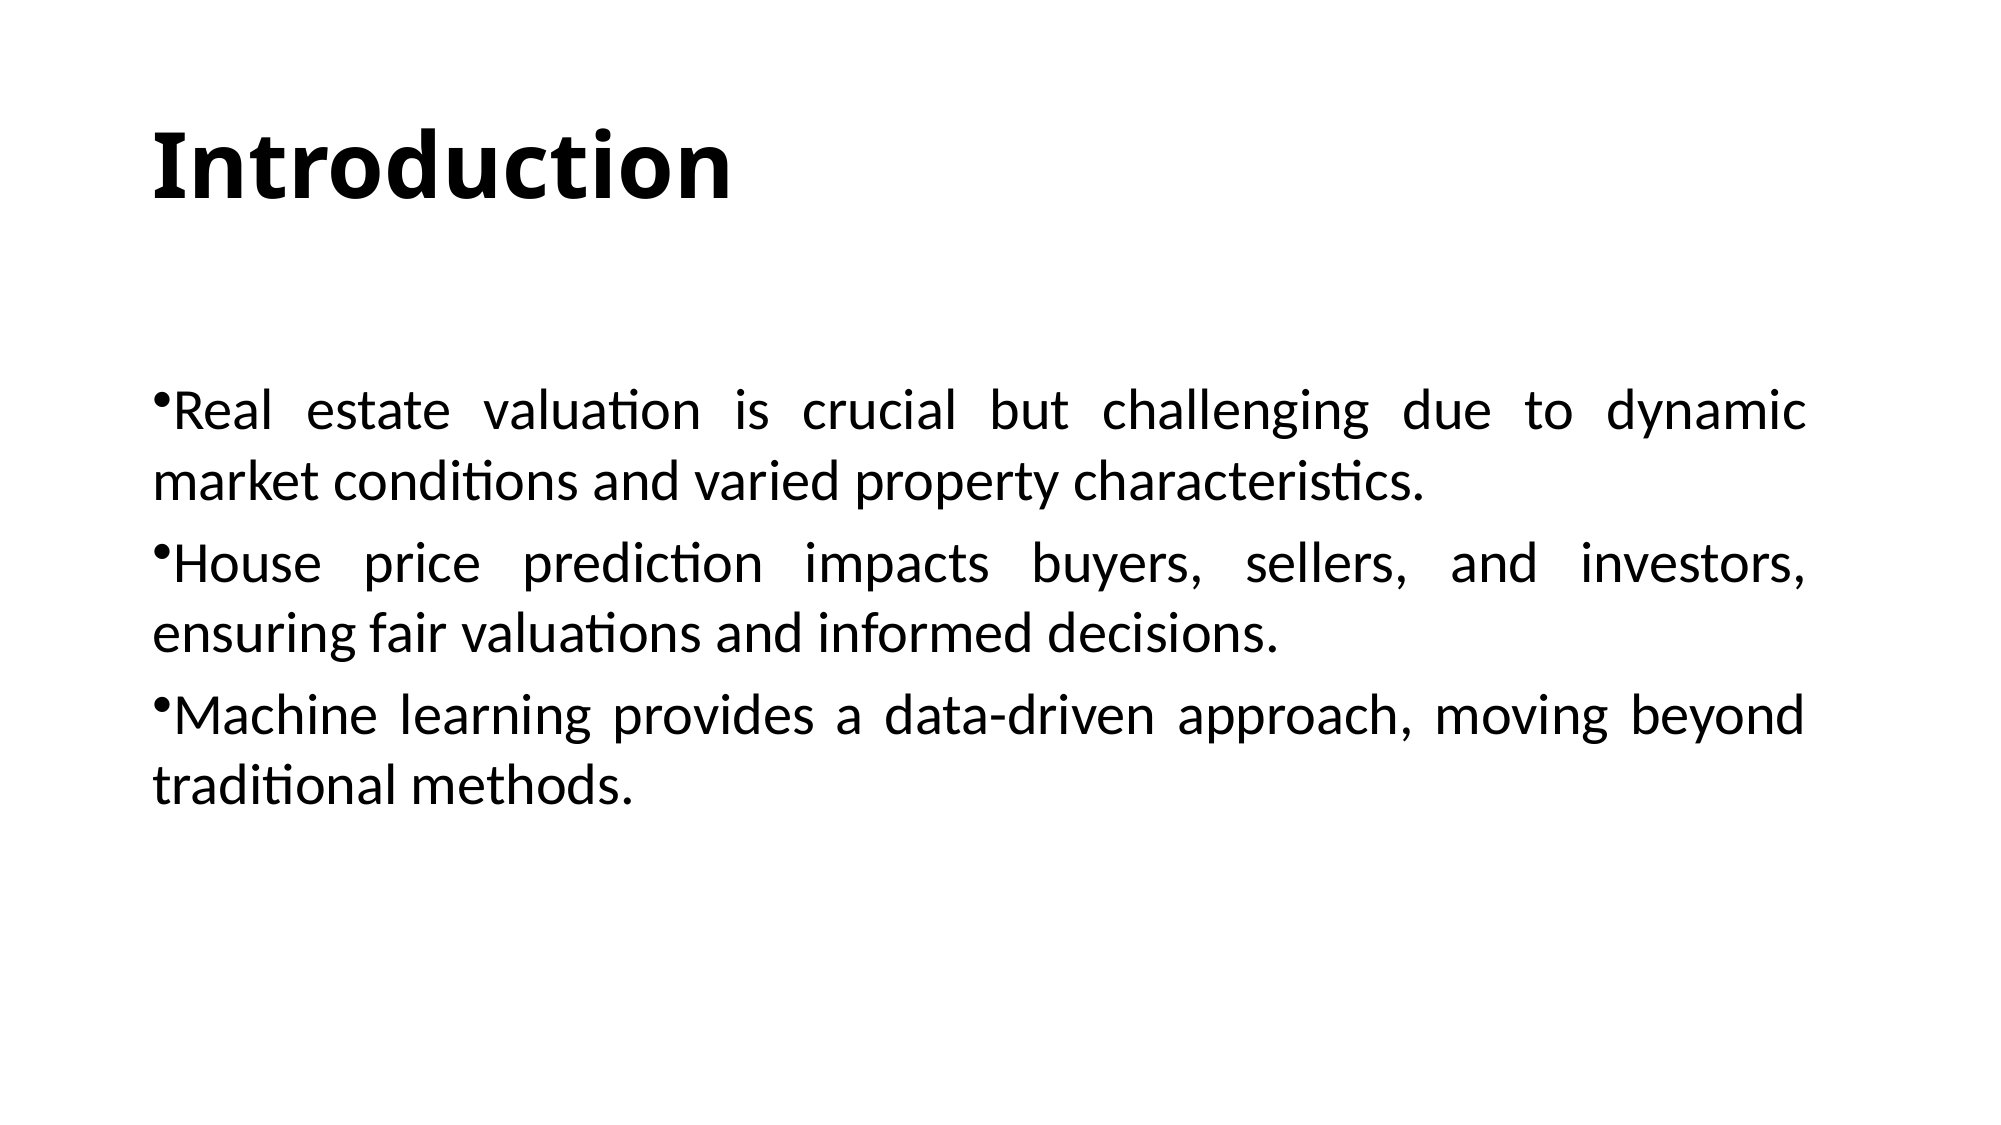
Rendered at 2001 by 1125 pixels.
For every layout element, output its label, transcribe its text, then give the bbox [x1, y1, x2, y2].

title Introduction [137, 59, 1863, 278]
list Real estate valuation is crucial but challenging due to dynamic market conditions and varied property characteristics. House price prediction impacts buyers, sellers, and investors, ensuring fair valuations and informed decisions. Machine learning provides a data-driven approach, moving beyond traditional methods. [137, 267, 1823, 921]
